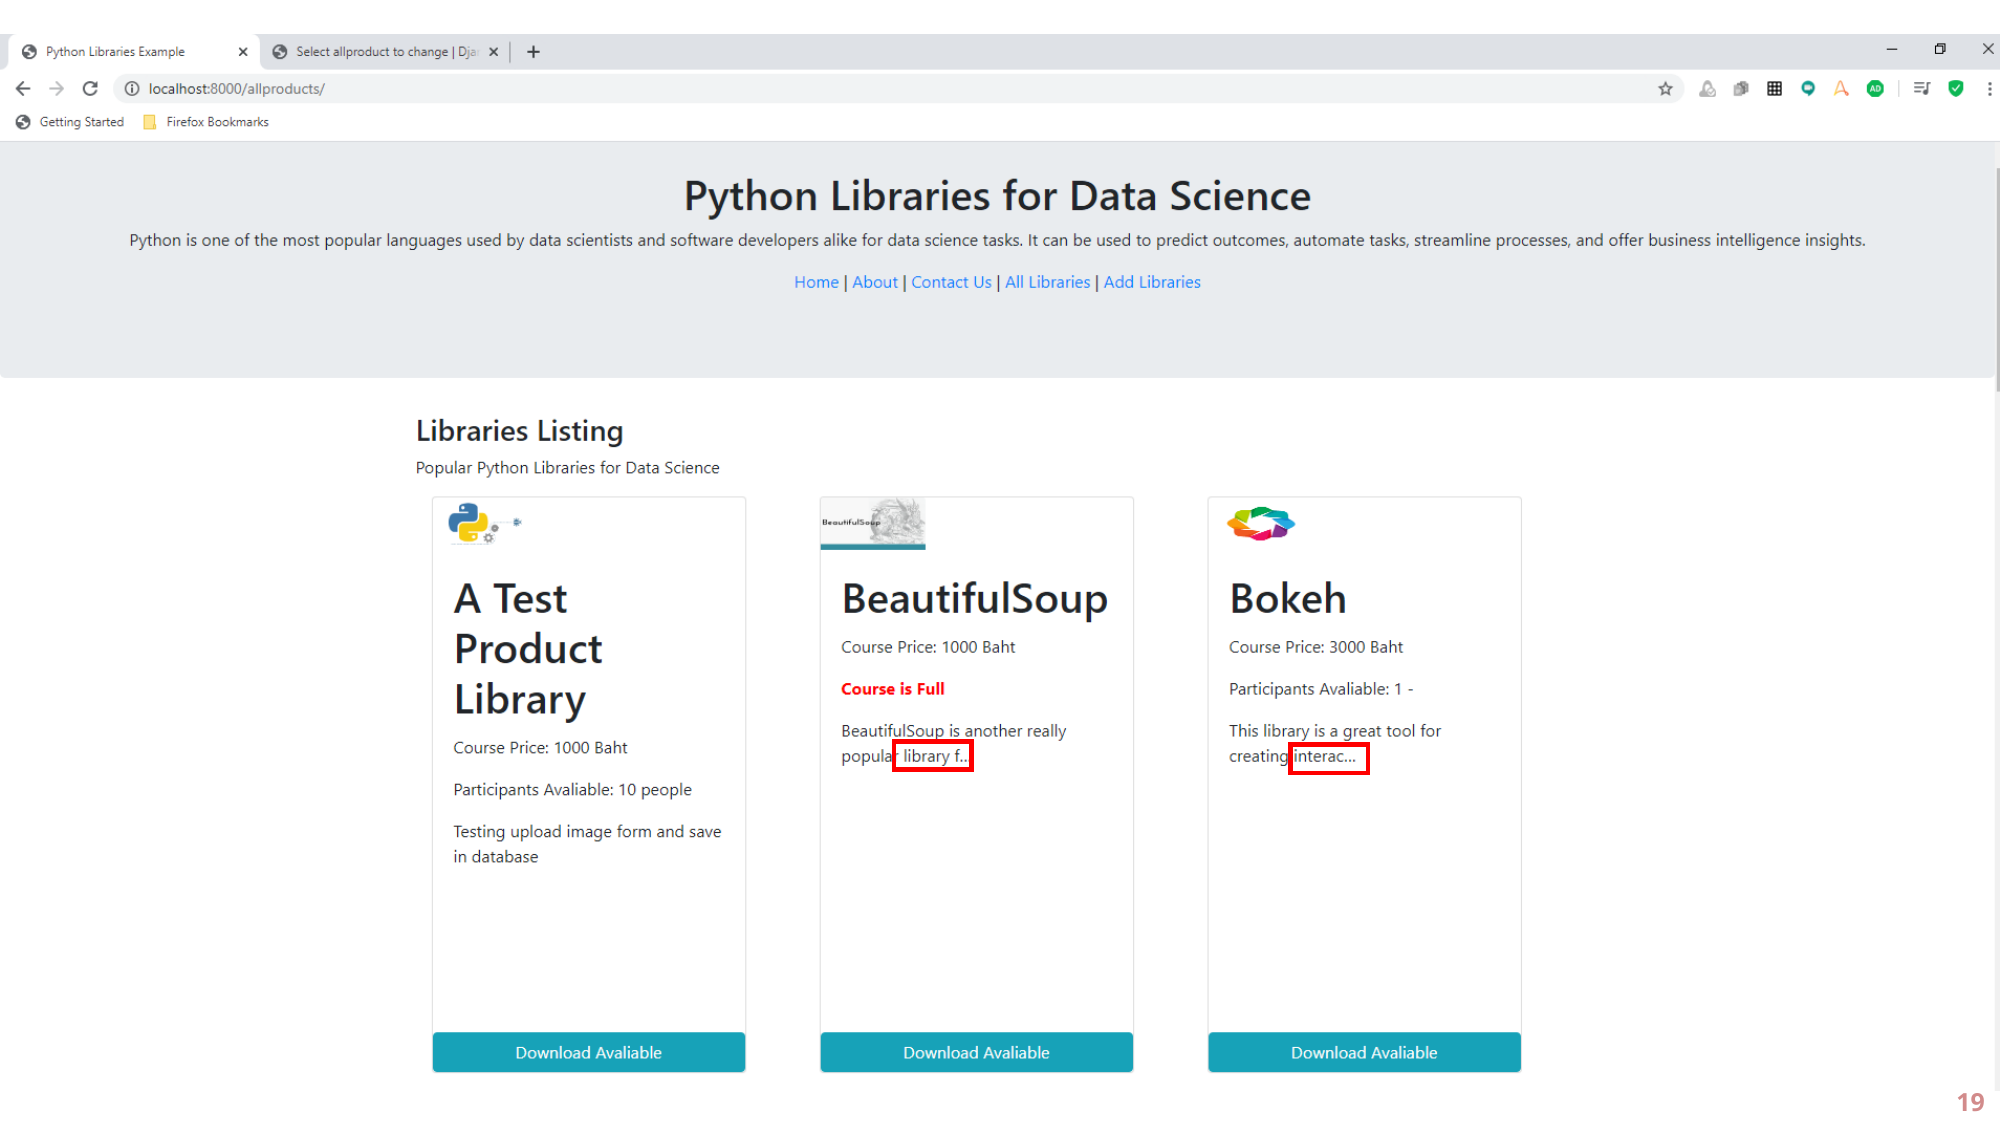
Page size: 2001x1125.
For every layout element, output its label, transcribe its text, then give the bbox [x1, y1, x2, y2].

picture [0, 34, 2000, 1091]
slide_number 19 [1550, 1091, 2000, 1124]
